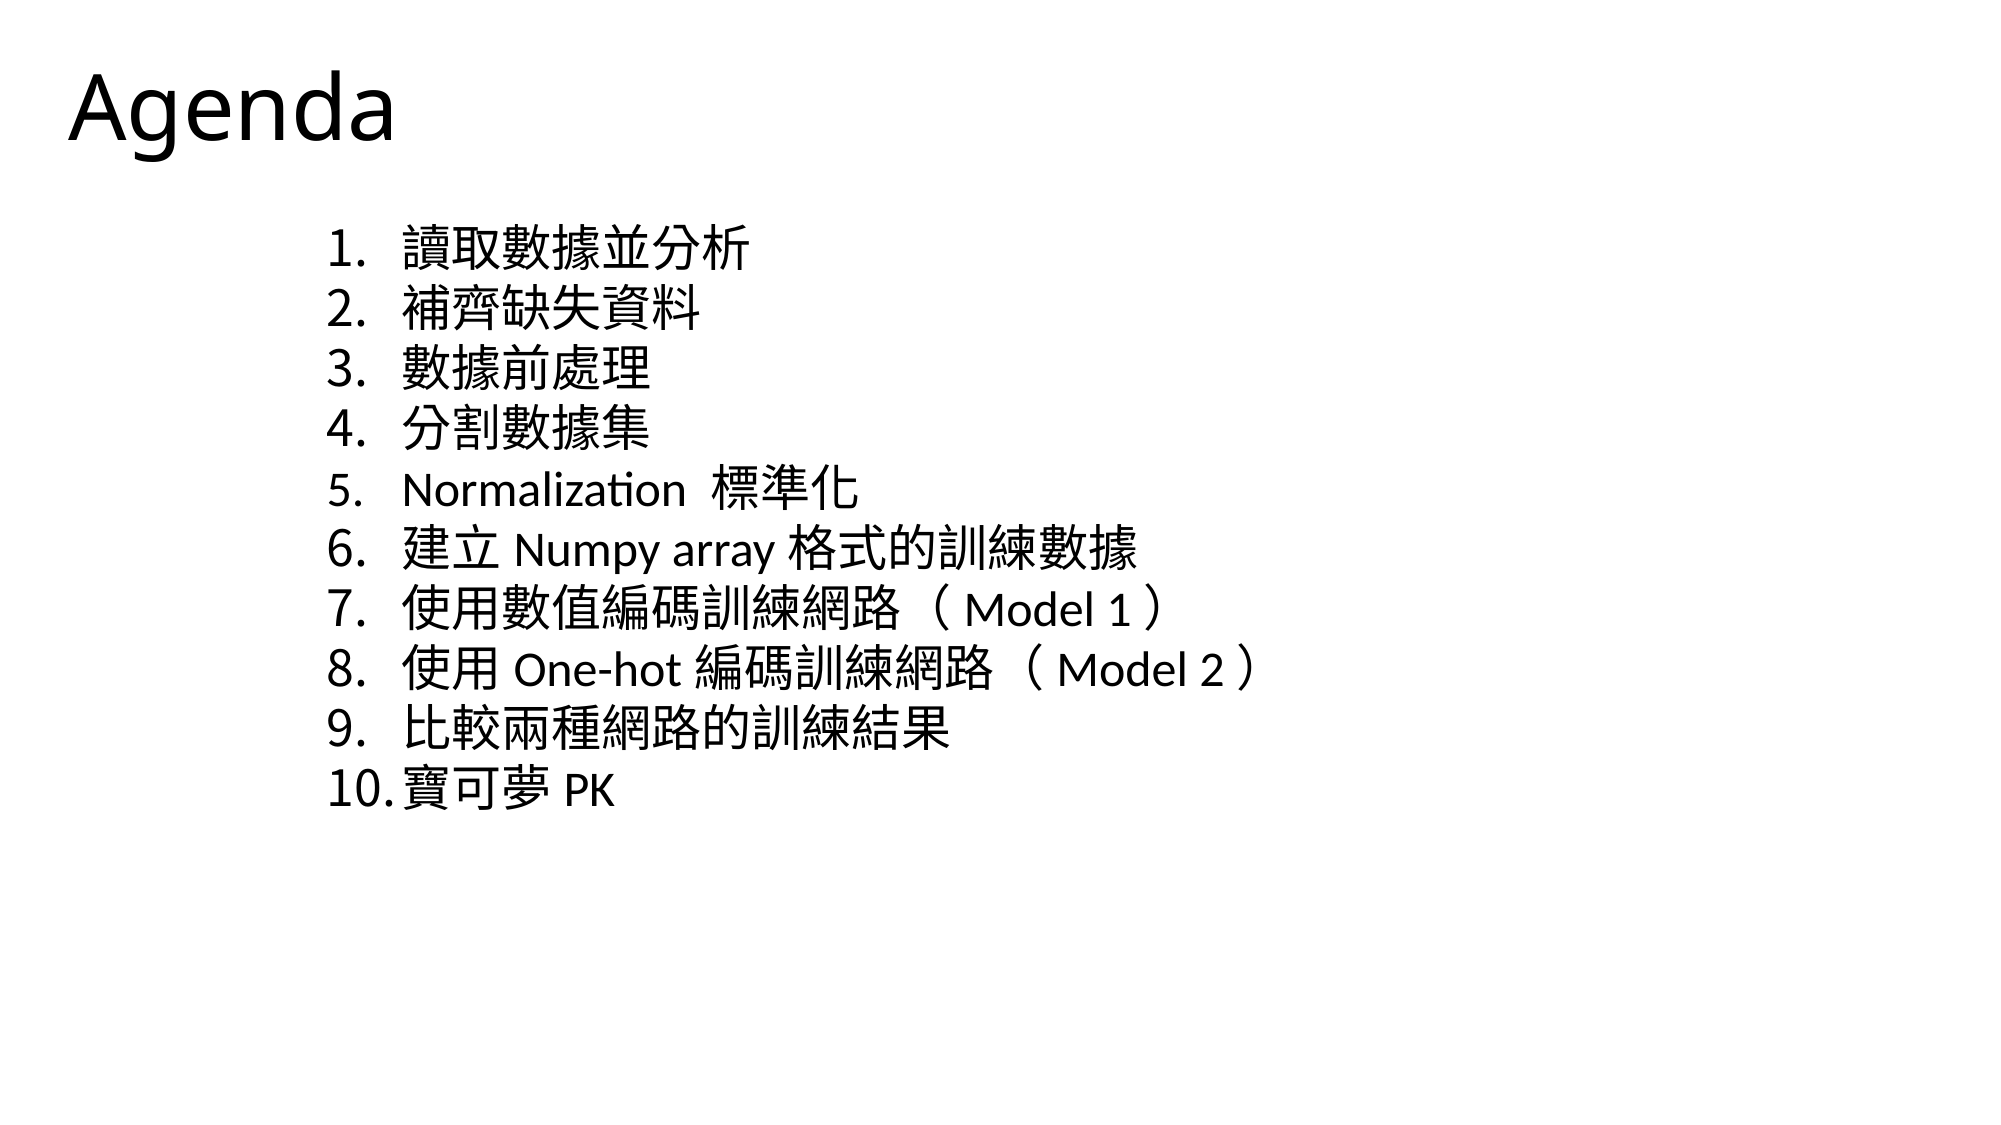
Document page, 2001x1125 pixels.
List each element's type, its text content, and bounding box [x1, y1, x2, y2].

title Agenda [53, 52, 1778, 169]
text_box 讀取數據並分析 補齊缺失資料 數據前處理 分割數據集 Normalization 標準化 建立Numpy array格式的訓練數據 使用數值編碼訓練網路（Model 1） 使用One-hot編碼訓練網路（Model 2） 比較兩種網路的訓練結果 寶可夢PK [311, 208, 1302, 824]
